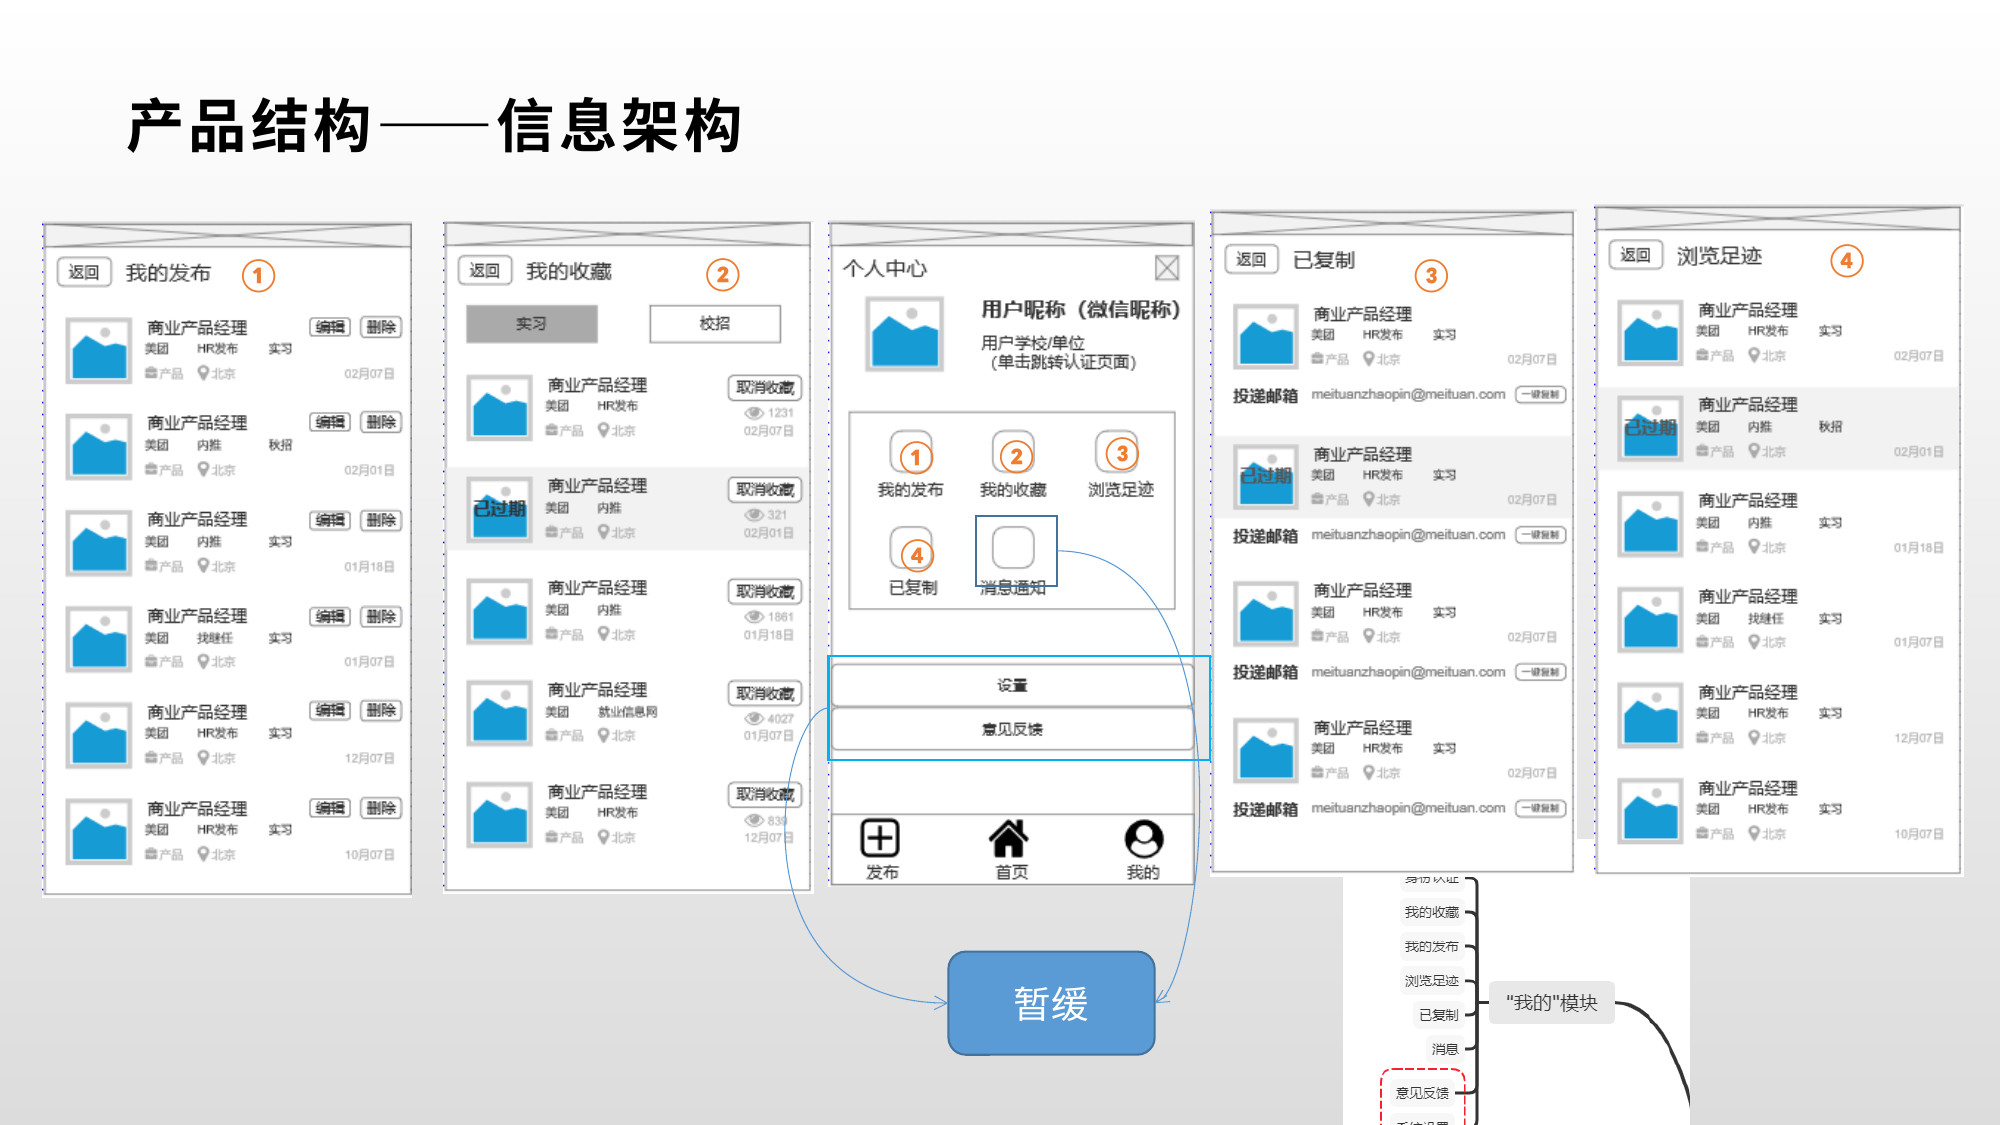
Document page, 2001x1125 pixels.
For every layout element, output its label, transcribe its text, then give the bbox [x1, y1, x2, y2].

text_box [42, 204, 1964, 1055]
title 产品结构——信息架构 [109, 70, 1891, 178]
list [1343, 1055, 1690, 1125]
